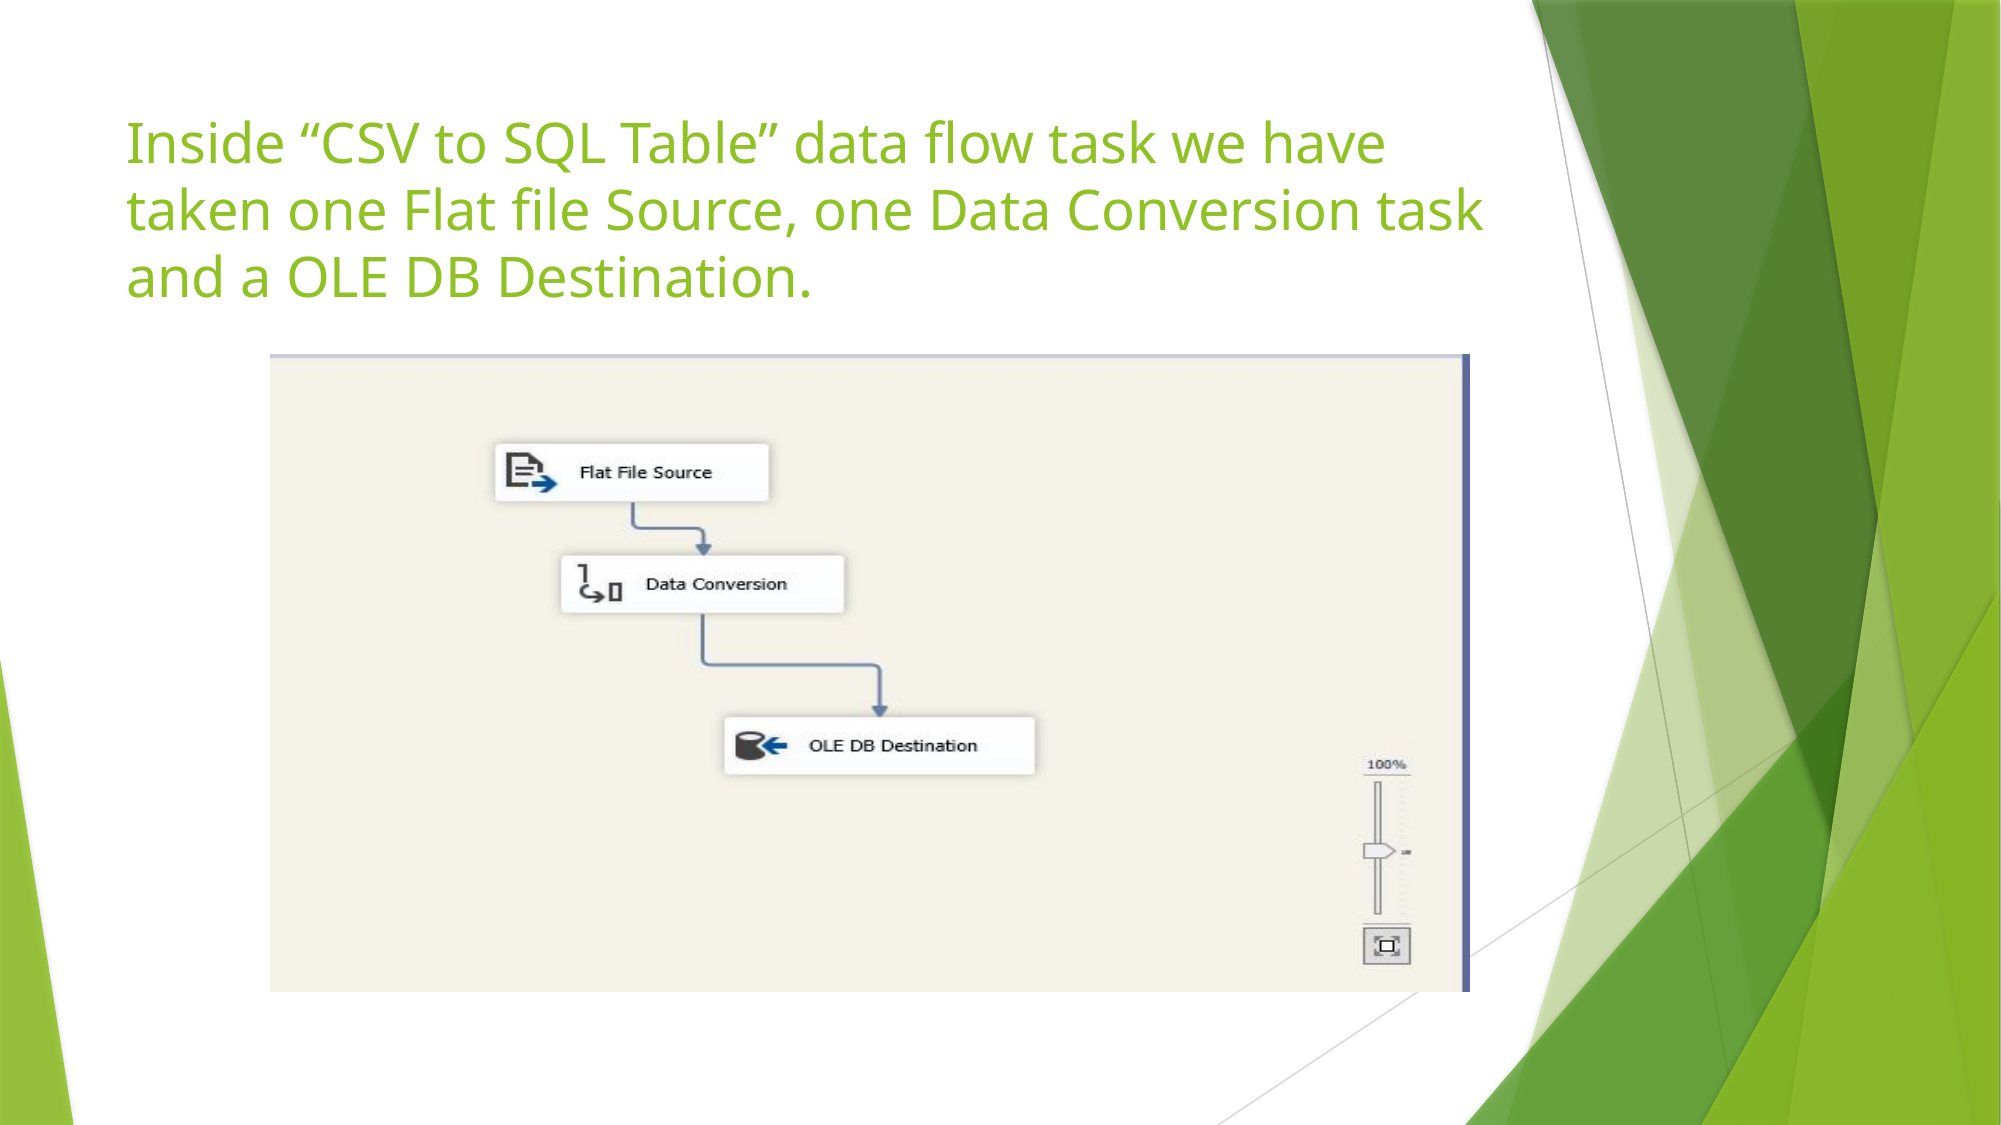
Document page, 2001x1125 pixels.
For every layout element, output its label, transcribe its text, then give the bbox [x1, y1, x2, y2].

title Inside “CSV to SQL Table” data flow task we have taken one Flat file Source, one Data Conversion task and a OLE DB Destination. [111, 99, 1522, 317]
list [269, 353, 1471, 992]
